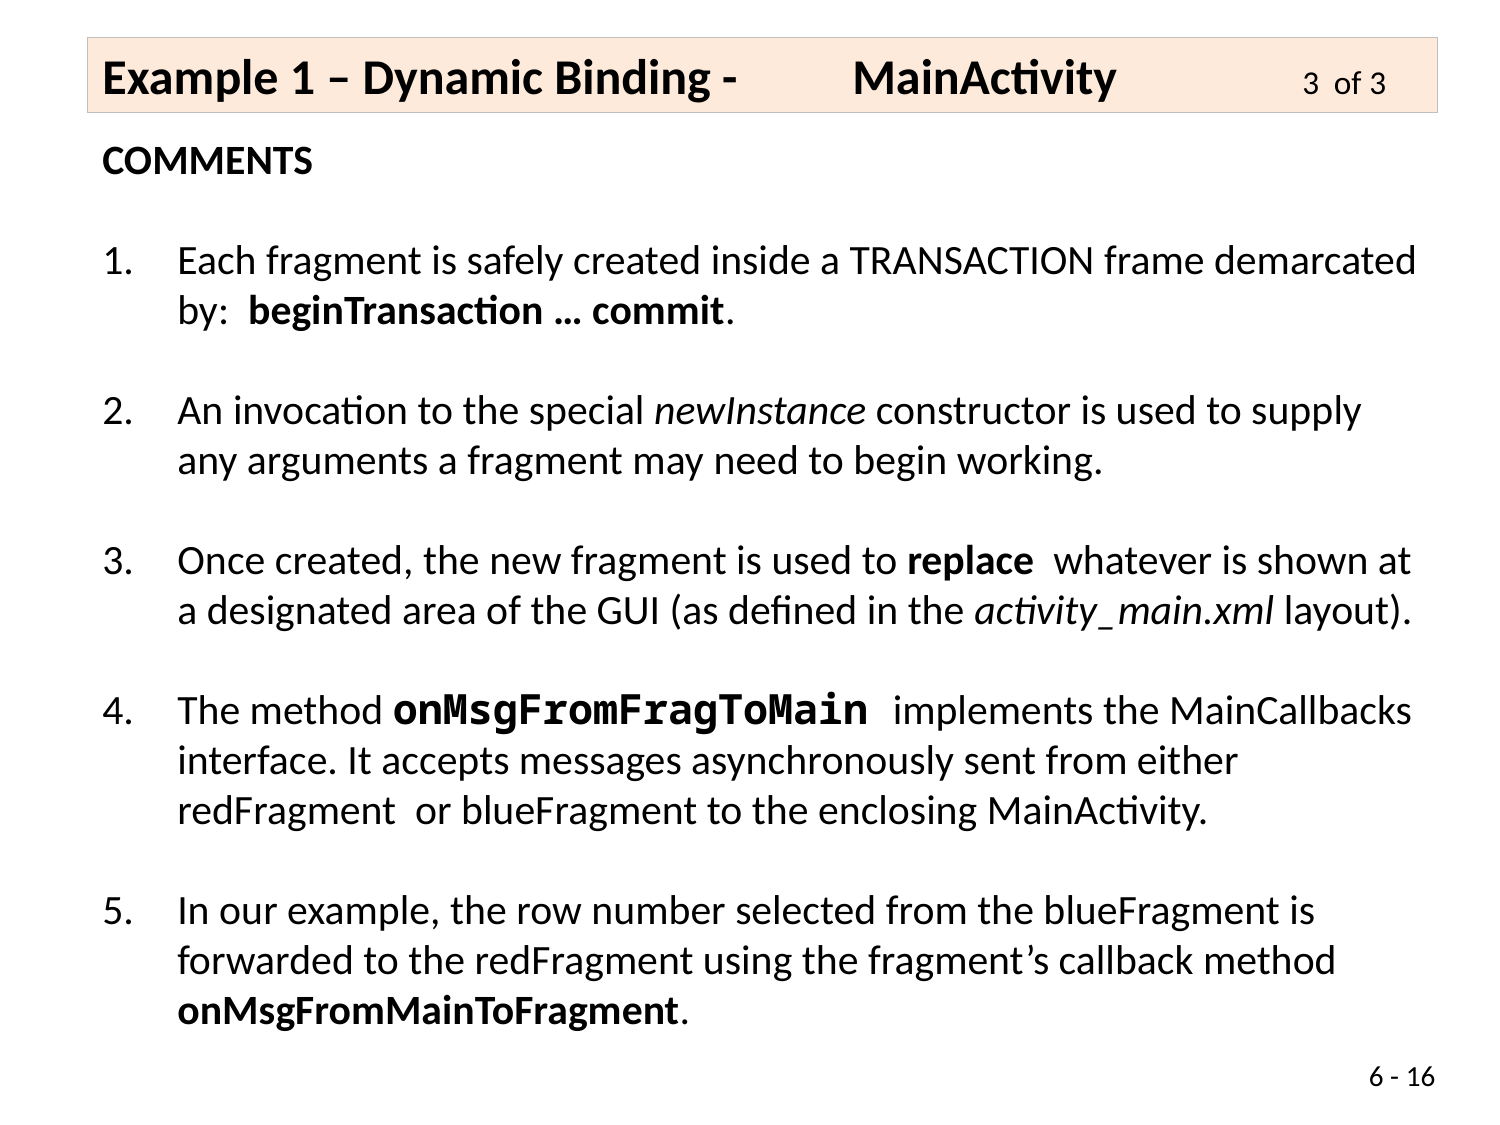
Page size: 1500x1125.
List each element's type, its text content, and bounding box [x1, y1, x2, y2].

text_box Example 1 – Dynamic Binding - MainActivity 3 of 3 [87, 37, 1438, 113]
text_box COMMENTS Each fragment is safely created inside a TRANSACTION frame demarcated by: beginTransaction … commit. An invocation to the special newInstance constructor is used to supply any arguments a fragment may need to begin working. Once created, the new fragment is used to replace whatever is shown at a designated area of the GUI (as defined in the activity_main.xml layout). The method onMsgFromFragToMain implements the MainCallbacks interface. It accepts messages asynchronously sent from either redFragment or blueFragment to the enclosing MainActivity. In our example, the row number selected from the blueFragment is forwarded to the redFragment using the fragment’s callback method onMsgFromMainToFragment. [87, 125, 1438, 1091]
text_box 6 - 16 [1275, 1049, 1450, 1125]
